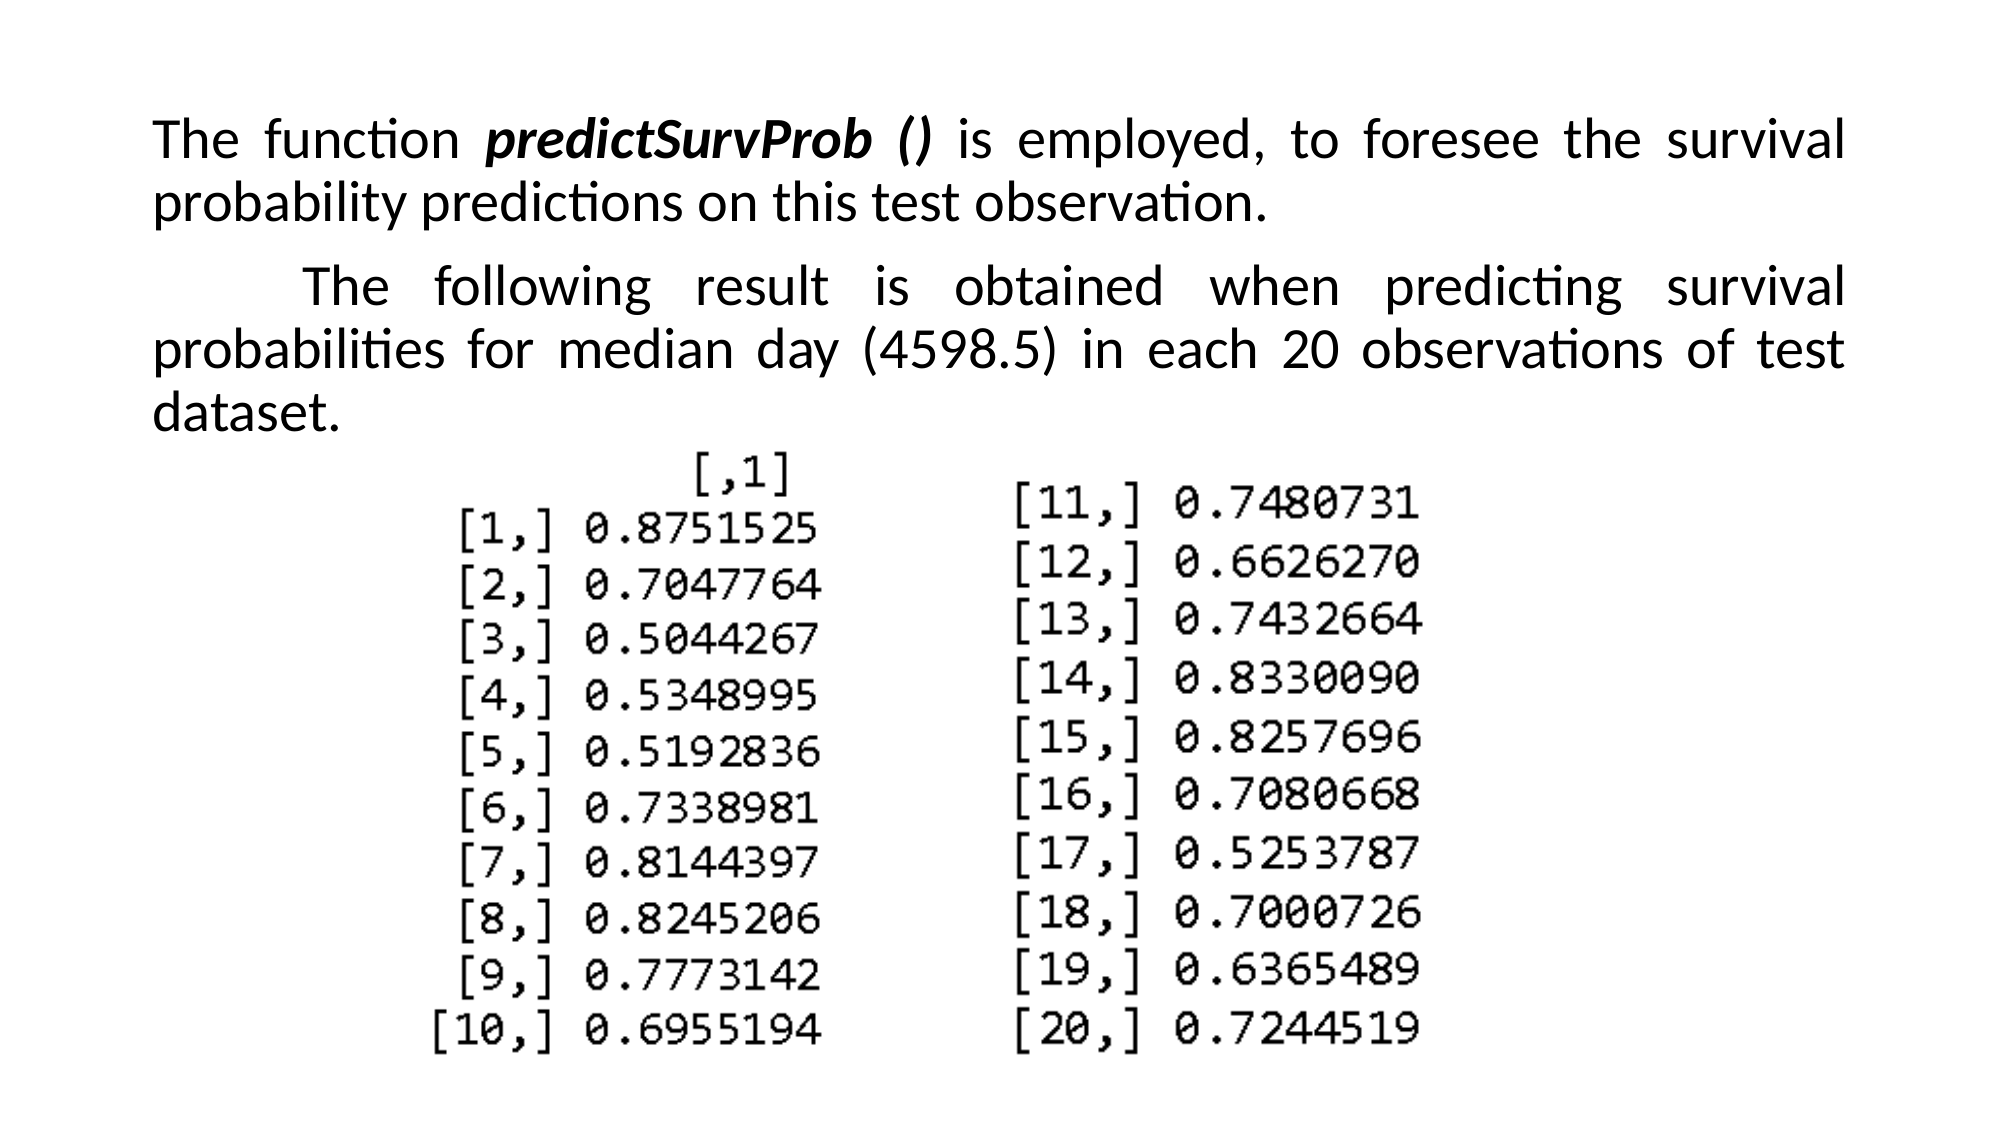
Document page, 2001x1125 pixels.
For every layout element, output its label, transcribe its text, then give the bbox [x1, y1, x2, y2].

list The function predictSurvProb () is employed, to foresee the survival probability predictions on this test observation. The following result is obtained when predicting survival probabilities for median day (4598.5) in each 20 observations of test dataset. [137, 100, 1863, 815]
picture [377, 418, 940, 1065]
picture [957, 479, 1548, 1083]
